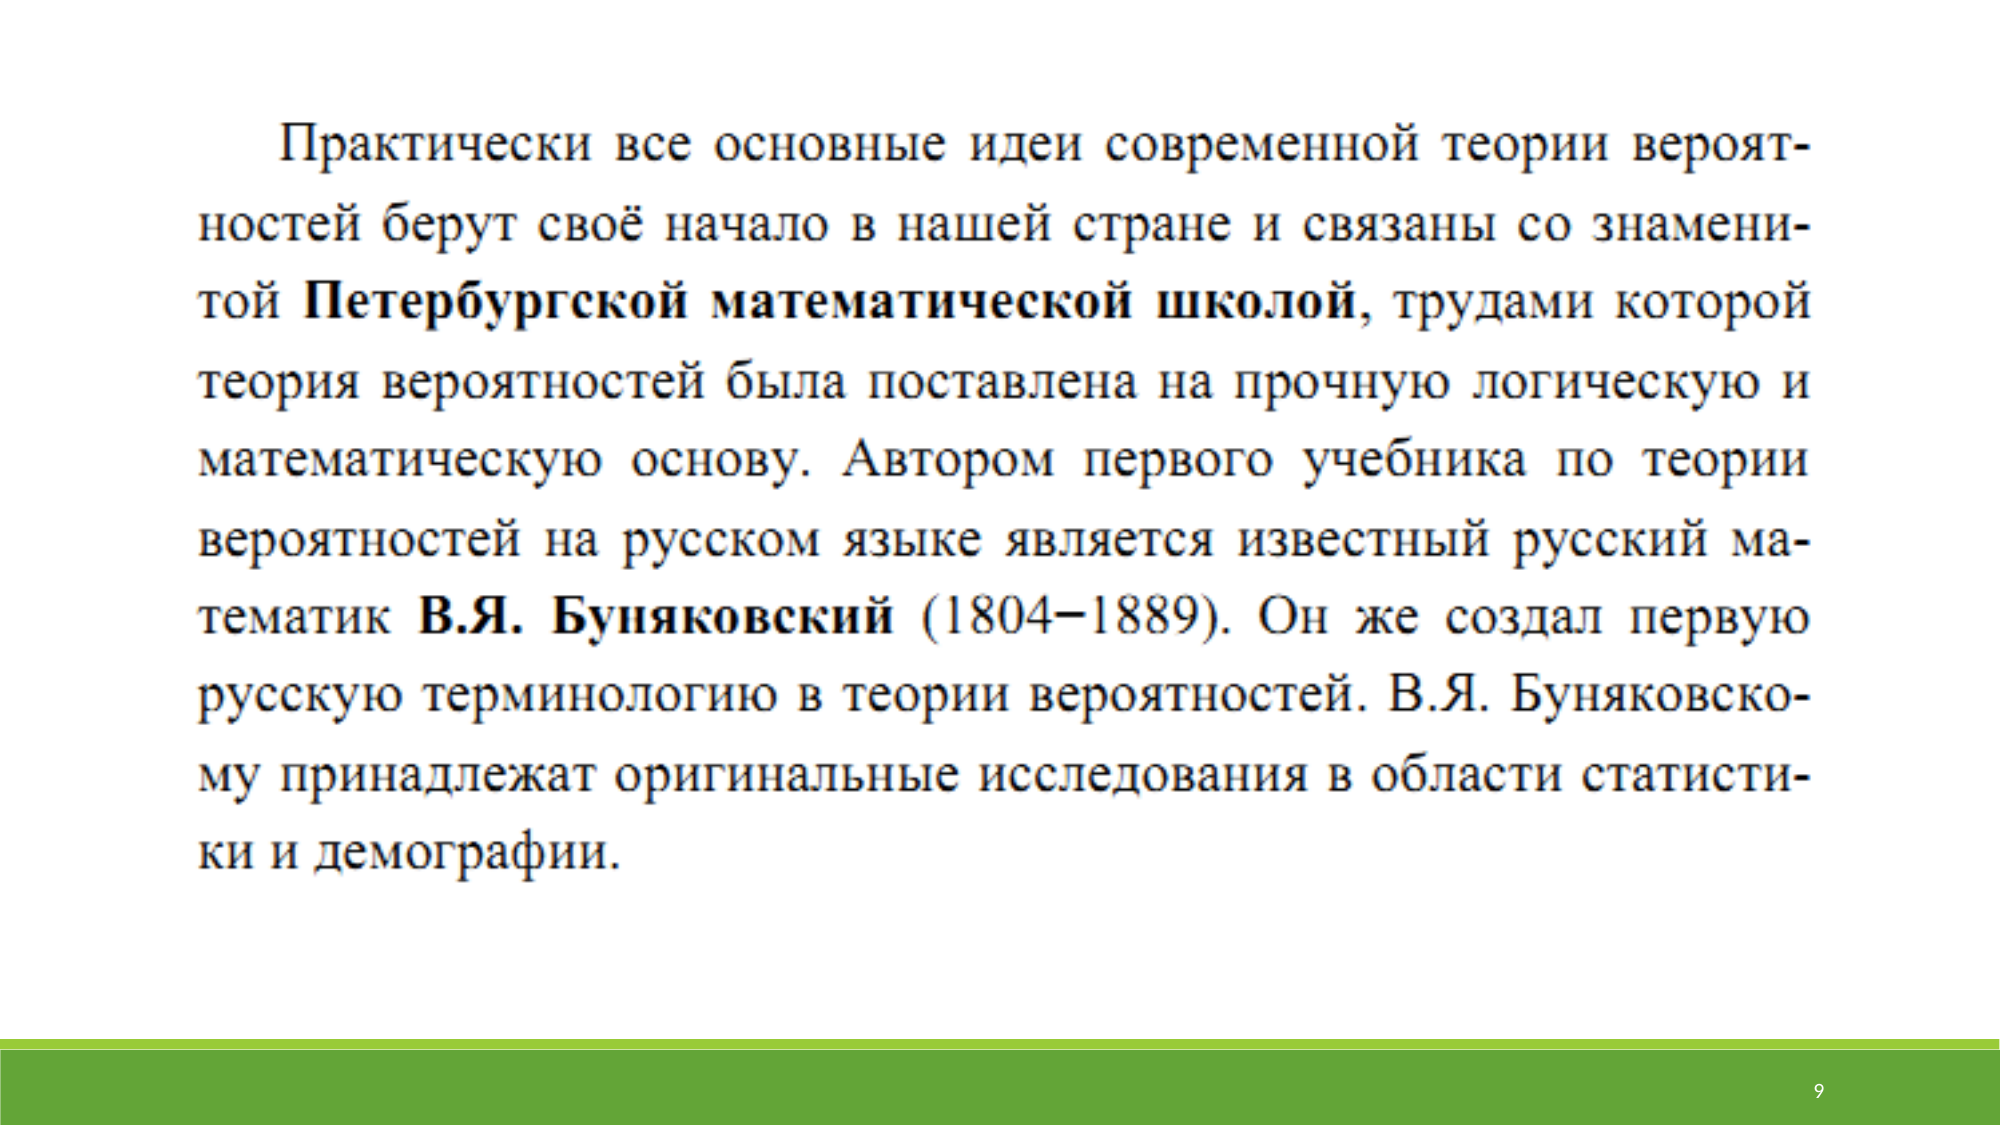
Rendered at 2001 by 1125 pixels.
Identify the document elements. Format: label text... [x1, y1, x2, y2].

picture [165, 121, 1835, 897]
slide_number 9 [1624, 1059, 1840, 1120]
